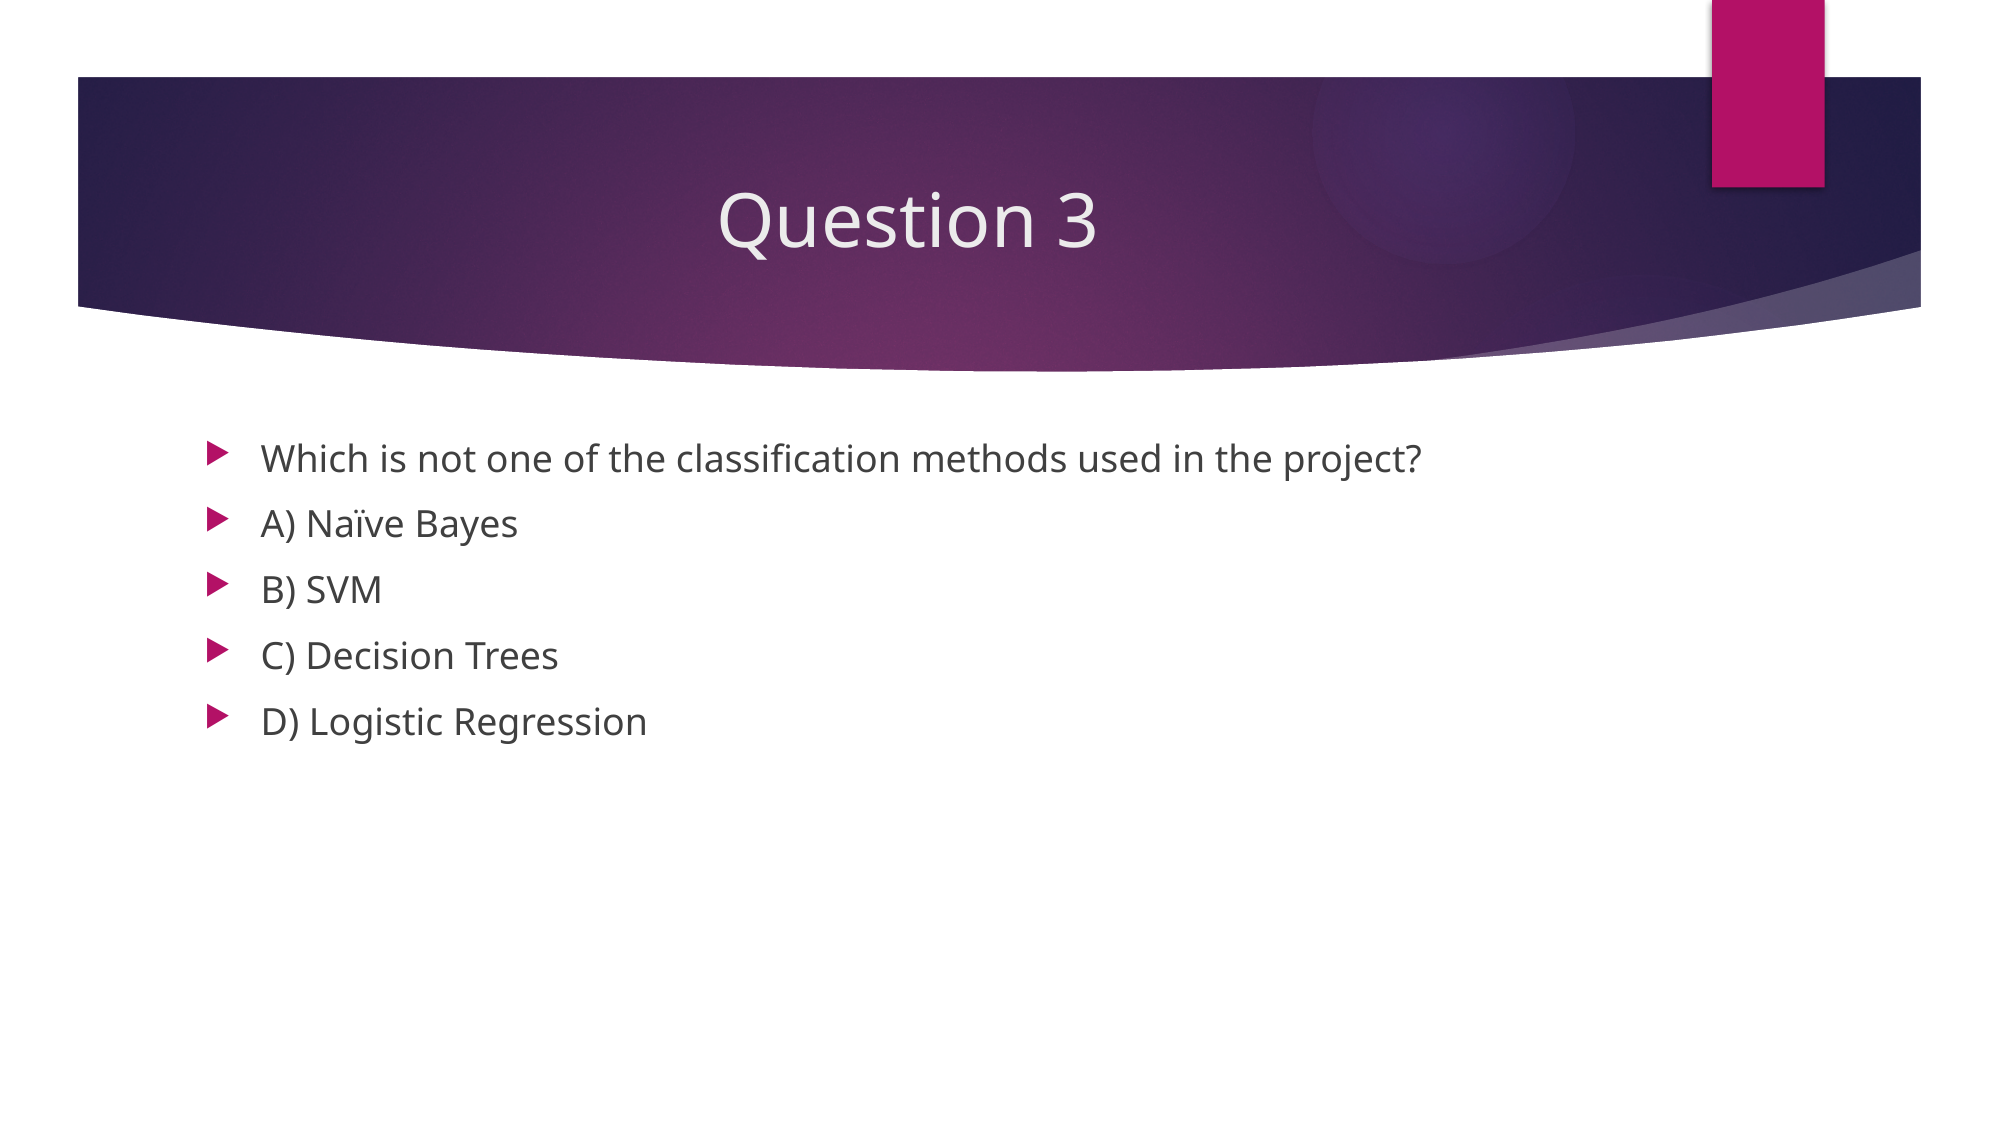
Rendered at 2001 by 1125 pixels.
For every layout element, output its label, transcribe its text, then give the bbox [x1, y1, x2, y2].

list Which is not one of the classification methods used in the project? A) Naïve Bayes B) SVM C) Decision Trees D) Logistic Regression [189, 427, 1638, 988]
title Question 3 [189, 159, 1627, 276]
